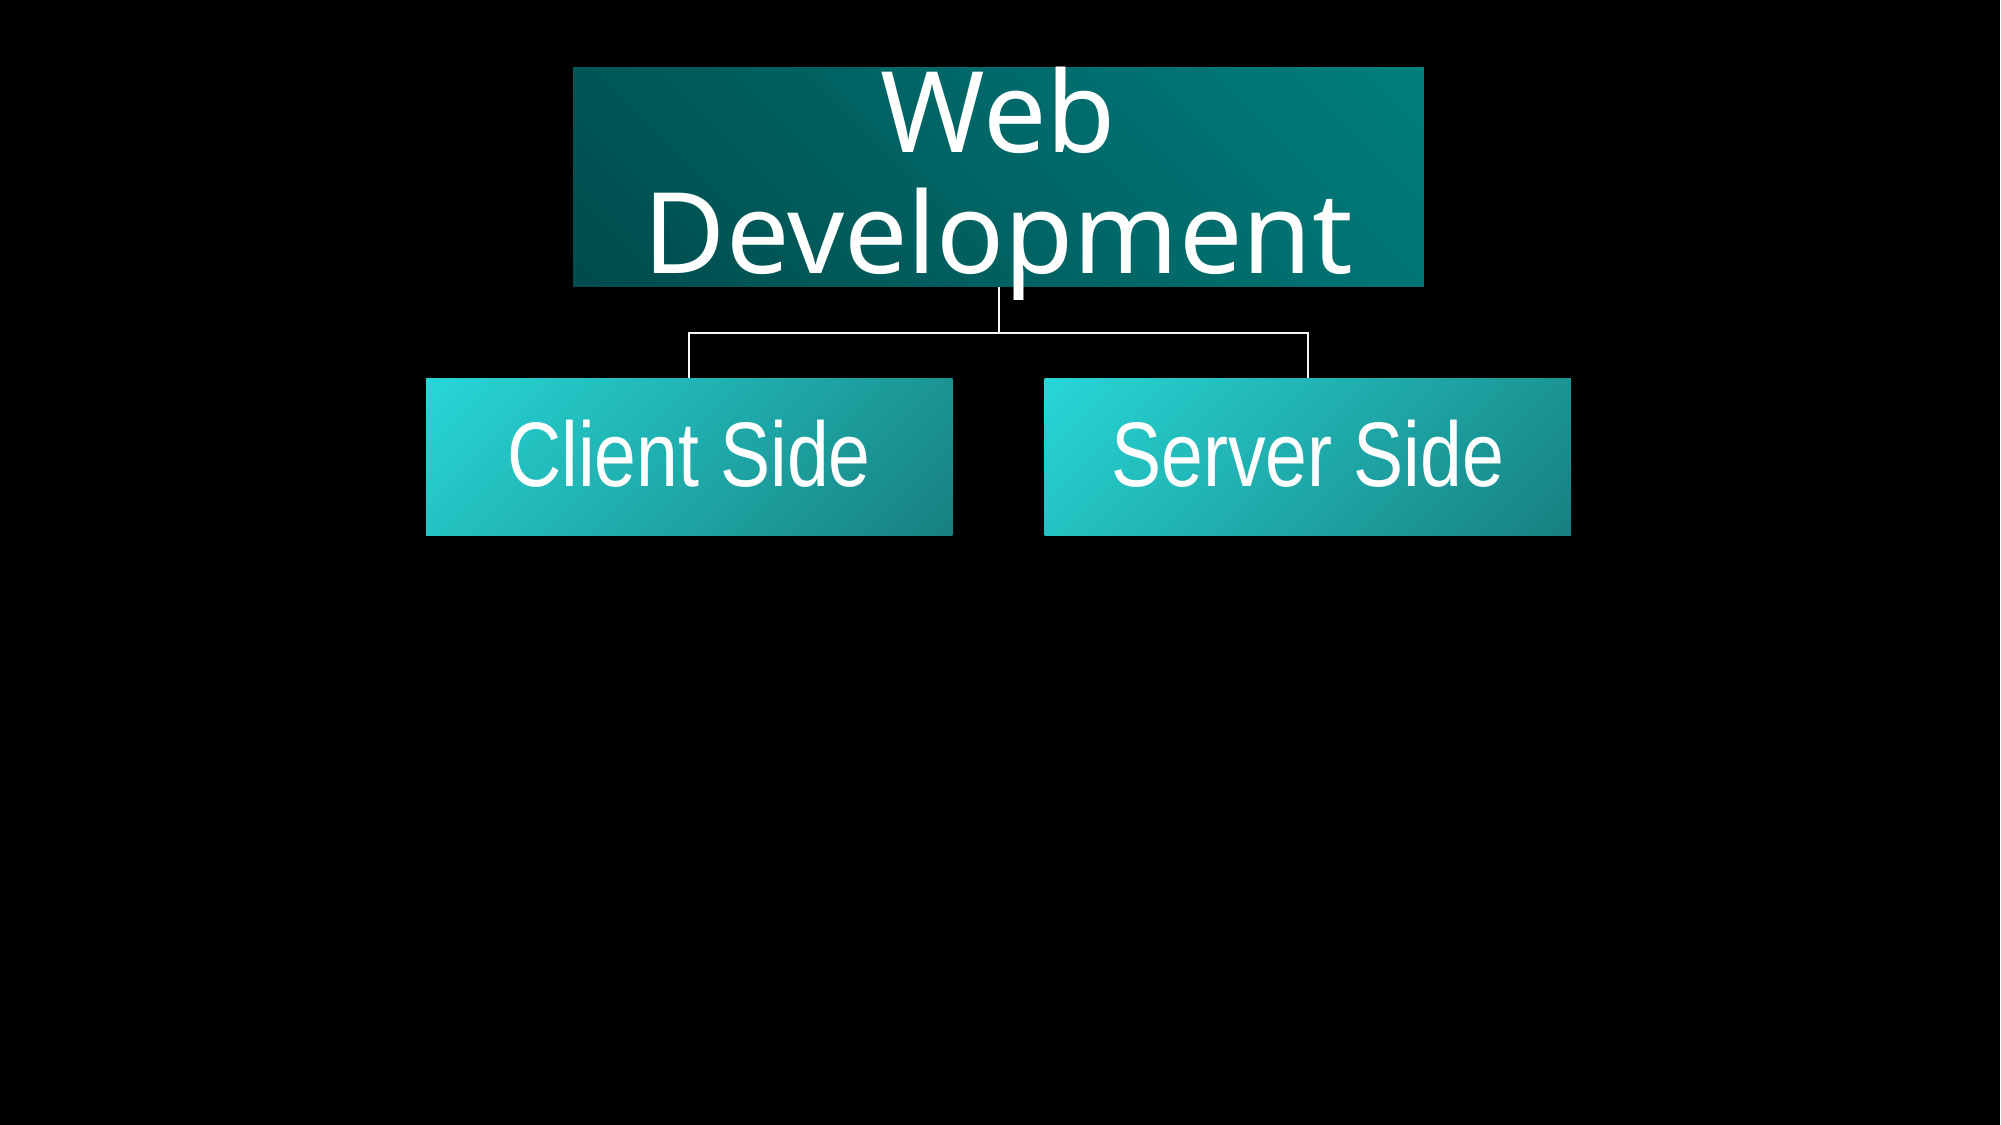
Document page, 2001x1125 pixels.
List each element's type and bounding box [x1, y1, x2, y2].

text_box [210, 66, 1787, 536]
